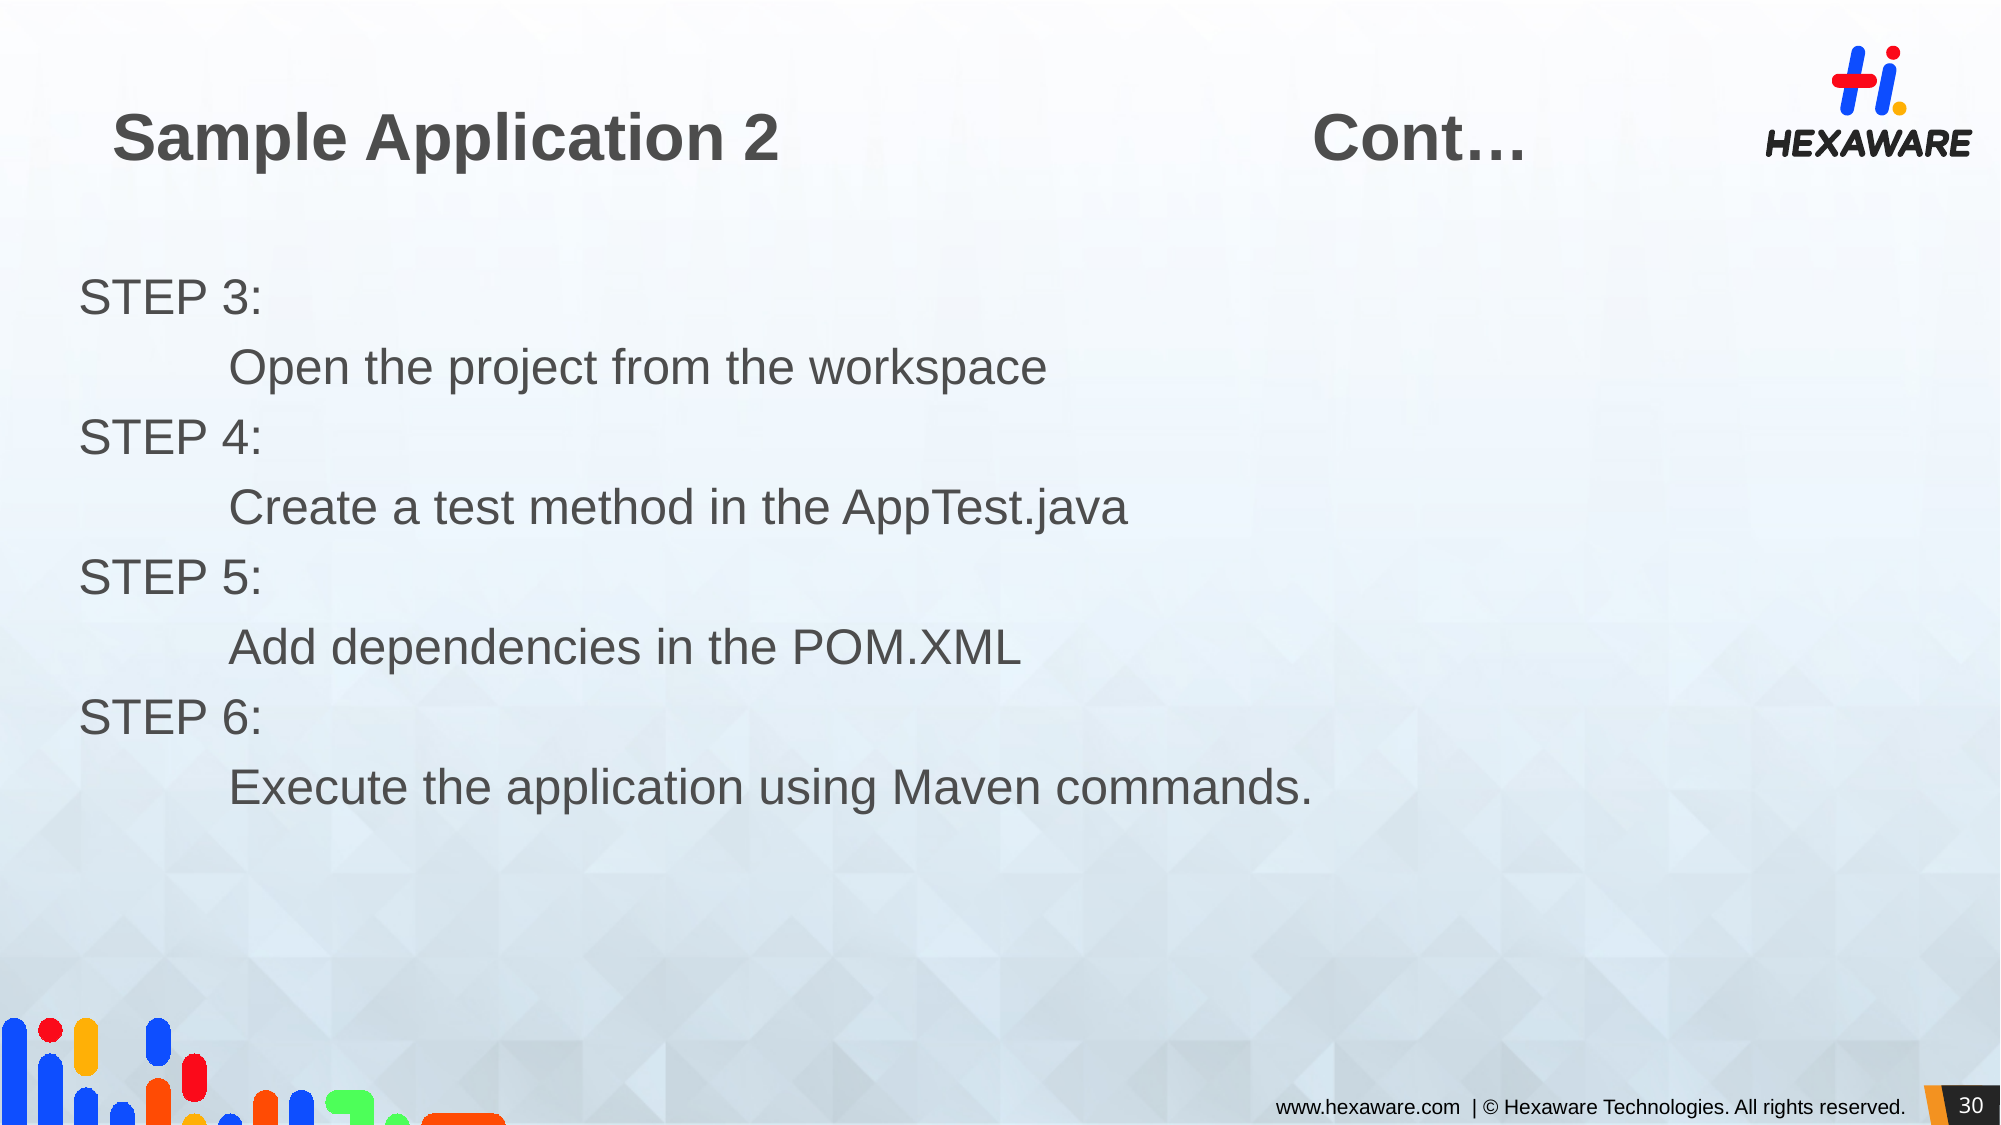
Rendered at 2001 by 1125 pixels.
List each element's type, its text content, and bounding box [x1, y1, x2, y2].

title Sample Application 2 Cont… [101, 83, 1552, 184]
list STEP 3: Open the project from the workspace STEP 4: Create a test method in the AppTest.java STEP 5: Add dependencies in the POM.XML STEP 6: Execute the application using Maven commands. [67, 258, 1933, 1062]
picture [0, 0, 2001, 1125]
